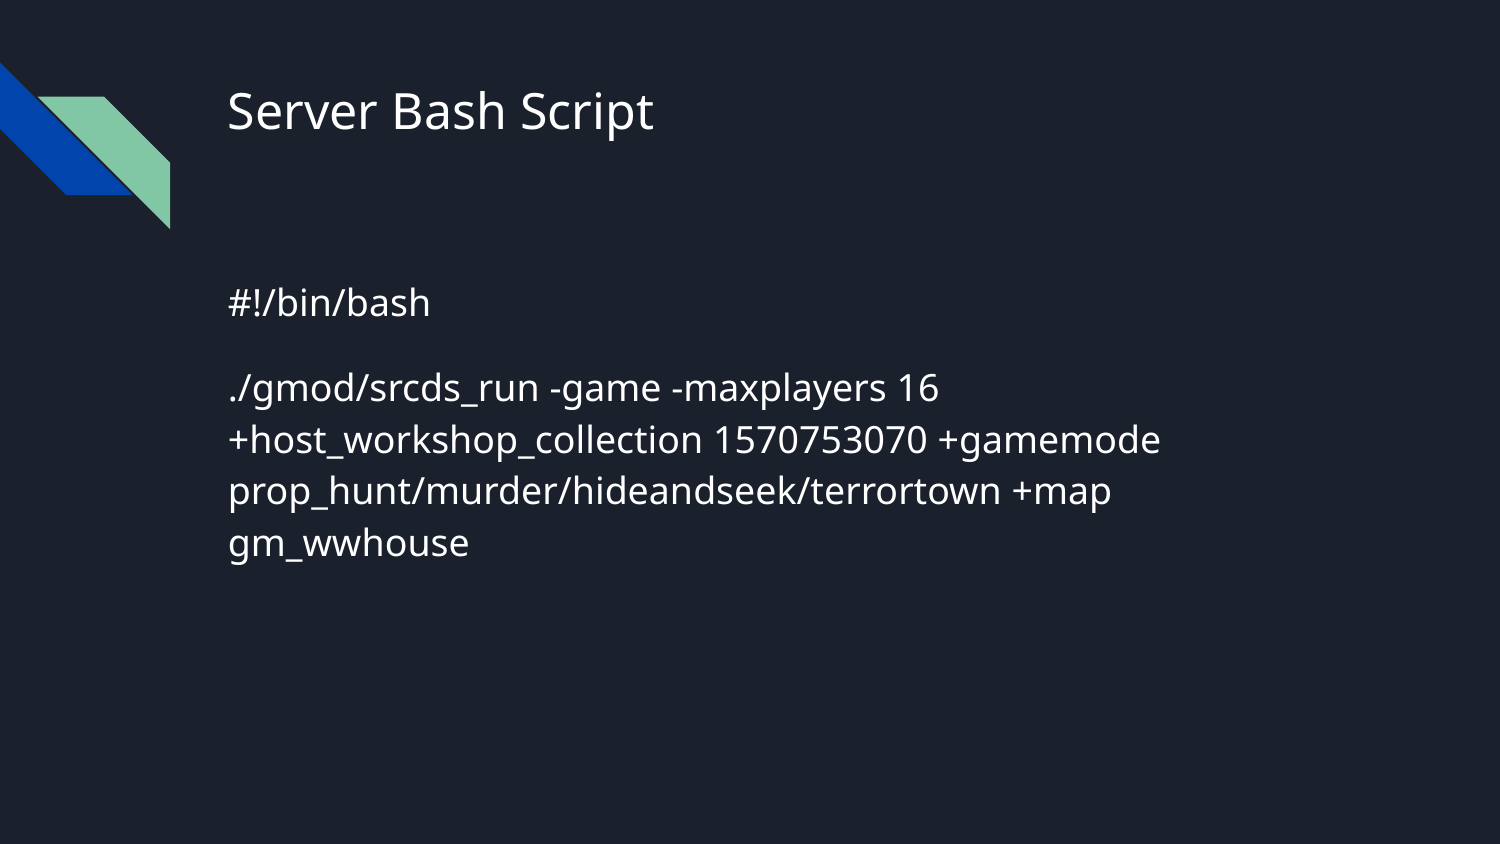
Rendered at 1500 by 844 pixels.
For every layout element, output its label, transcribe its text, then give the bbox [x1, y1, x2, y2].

list #!/bin/bash ./gmod/srcds_run -game -maxplayers 16 +host_workshop_collection 1570753070 +gamemode prop_hunt/murder/hideandseek/terrortown +map gm_wwhouse [212, 257, 1368, 735]
title Server Bash Script [212, 64, 1368, 215]
